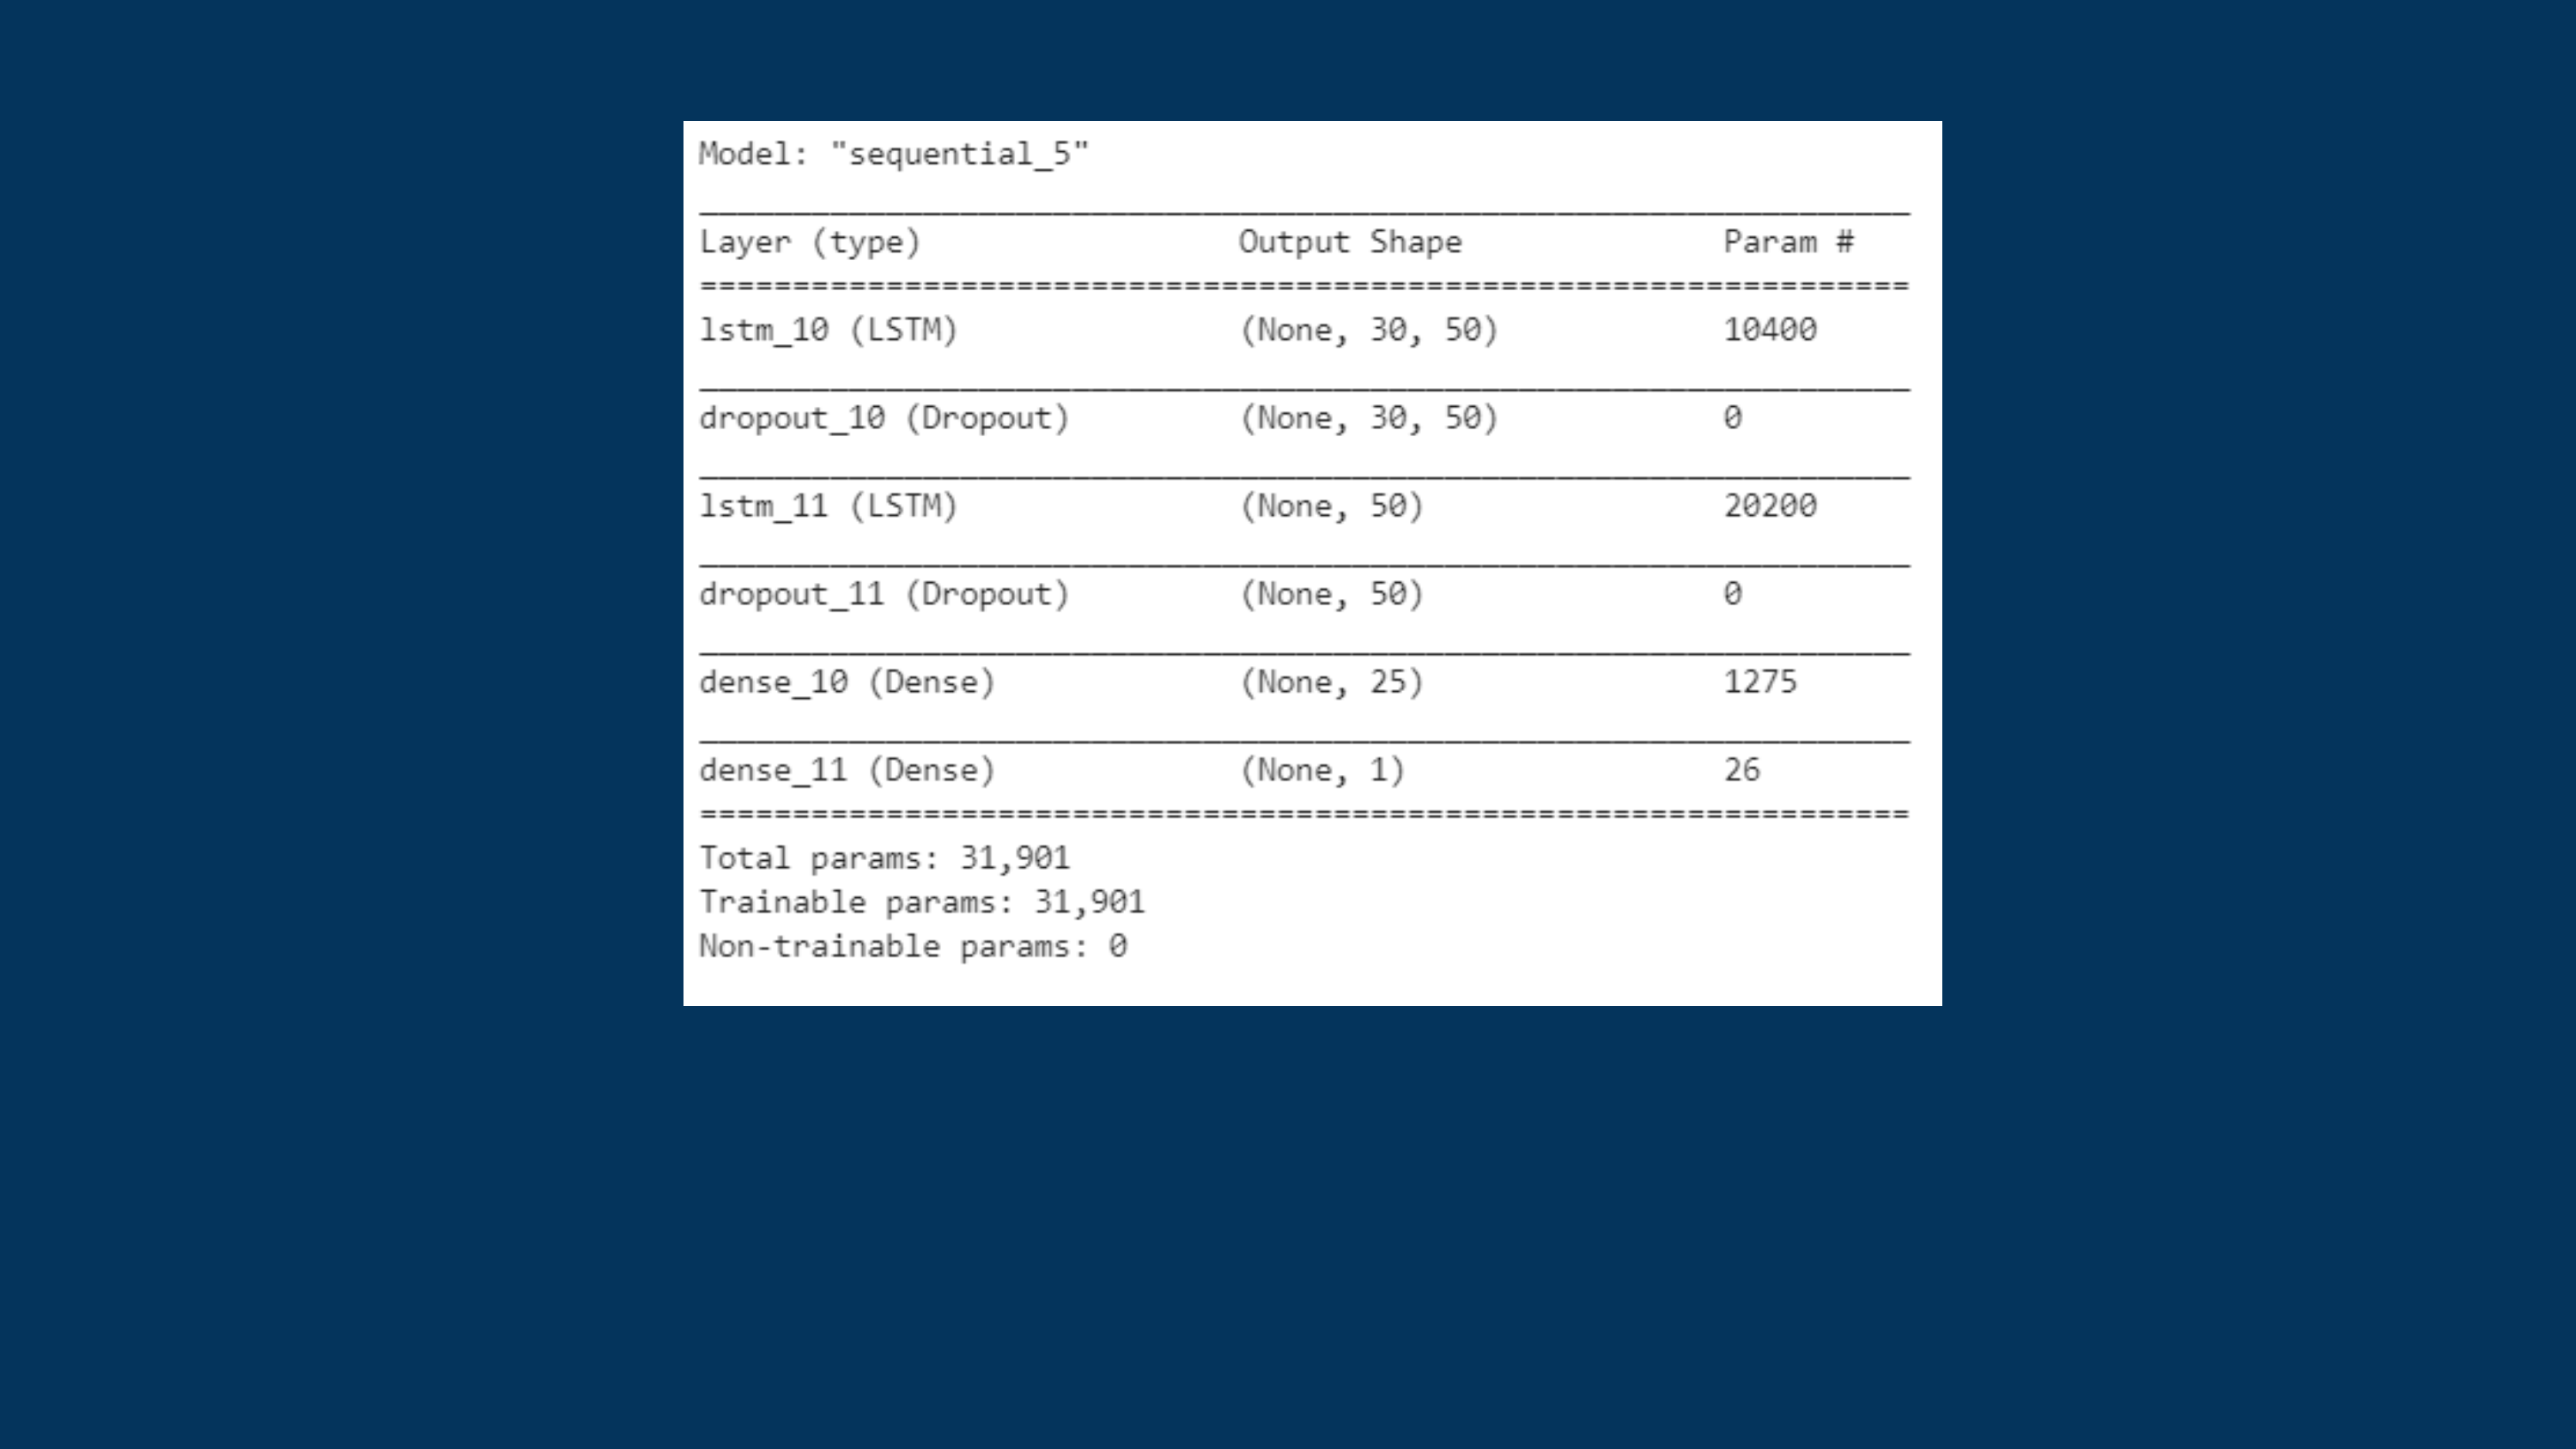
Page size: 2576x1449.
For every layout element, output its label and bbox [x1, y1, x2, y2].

picture [683, 120, 1943, 1007]
